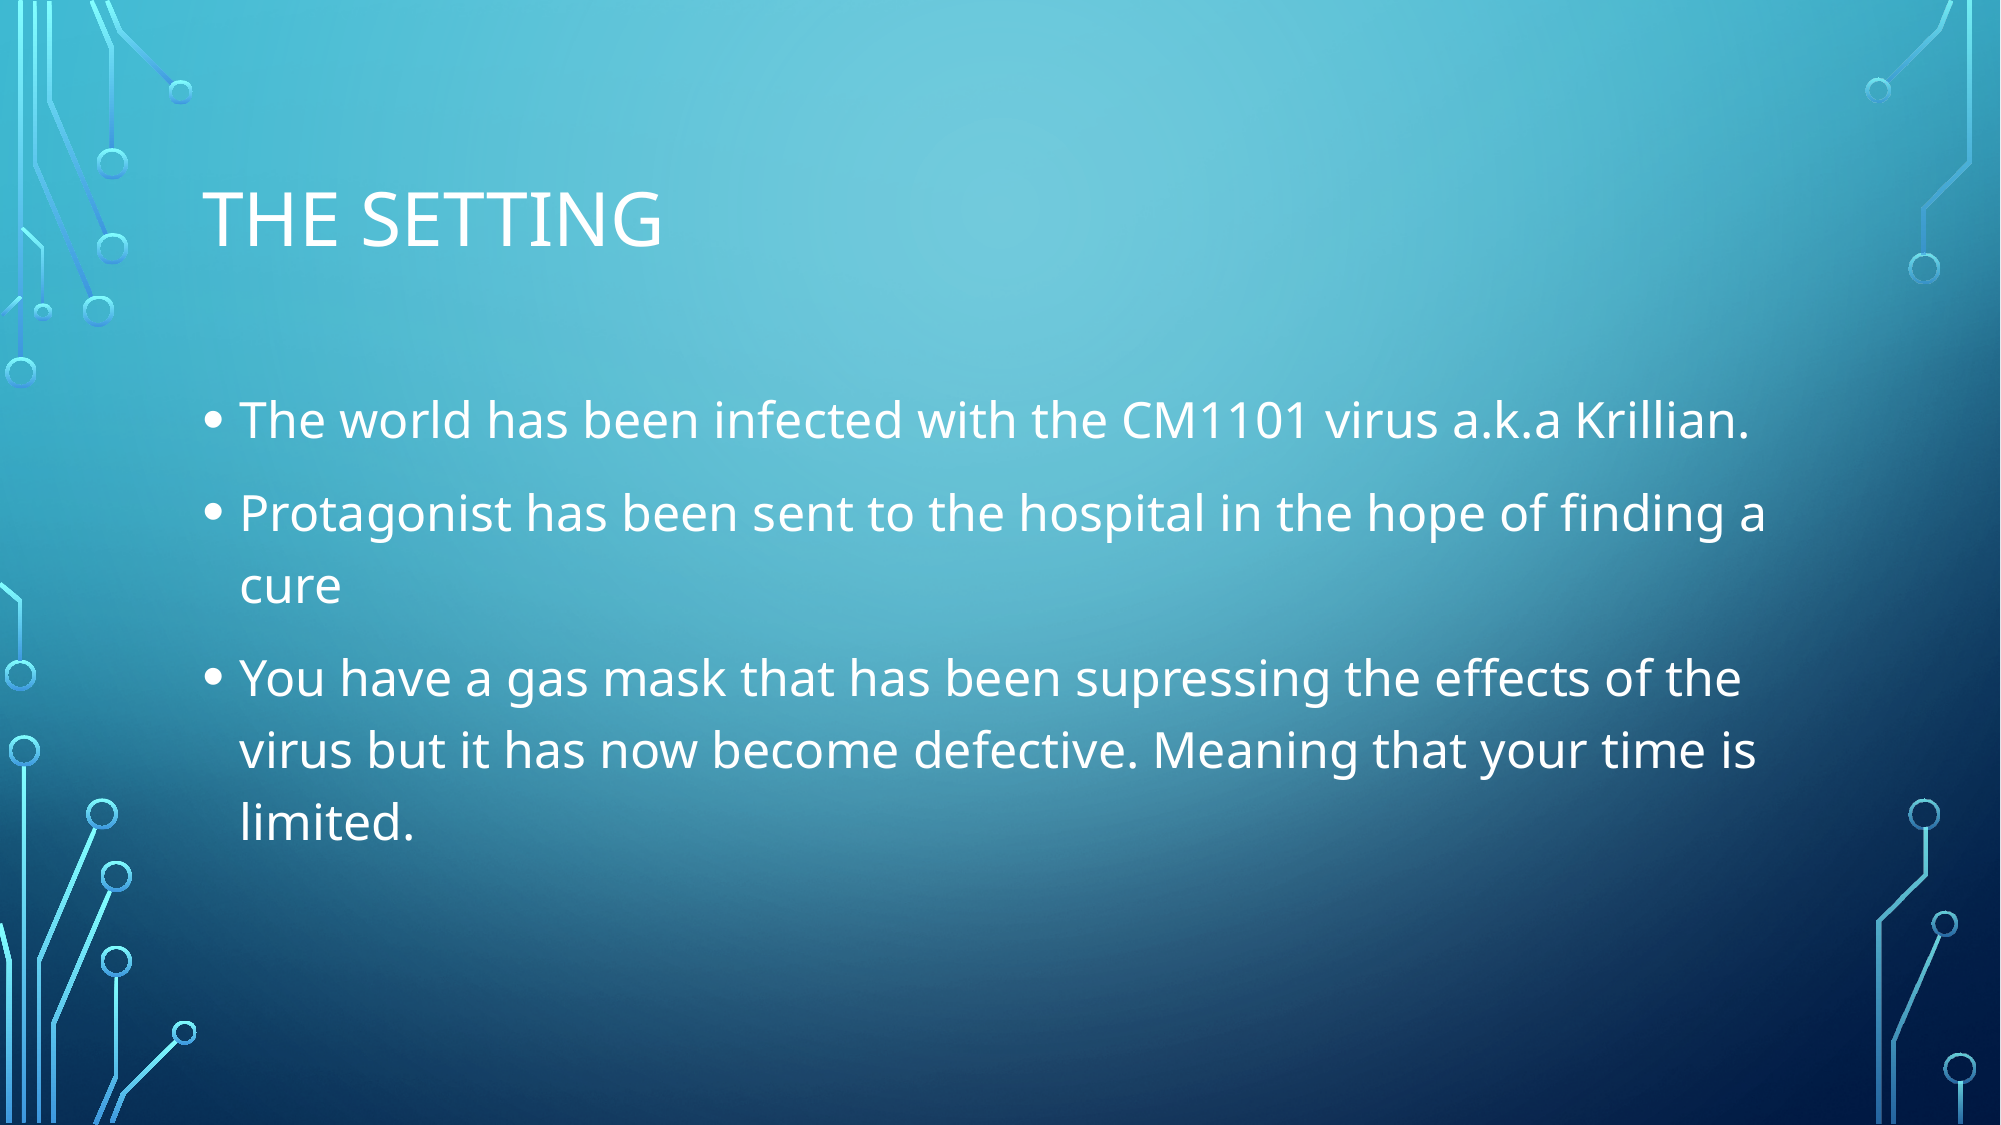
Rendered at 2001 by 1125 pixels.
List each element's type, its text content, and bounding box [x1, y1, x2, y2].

title The setting [187, 101, 1813, 344]
list The world has been infected with the CM1101 virus a.k.a Krillian. Protagonist has been sent to the hospital in the hope of finding a cure You have a gas mask that has been supressing the effects of the virus but it has now become defective. Meaning that your time is limited. [187, 369, 1813, 950]
